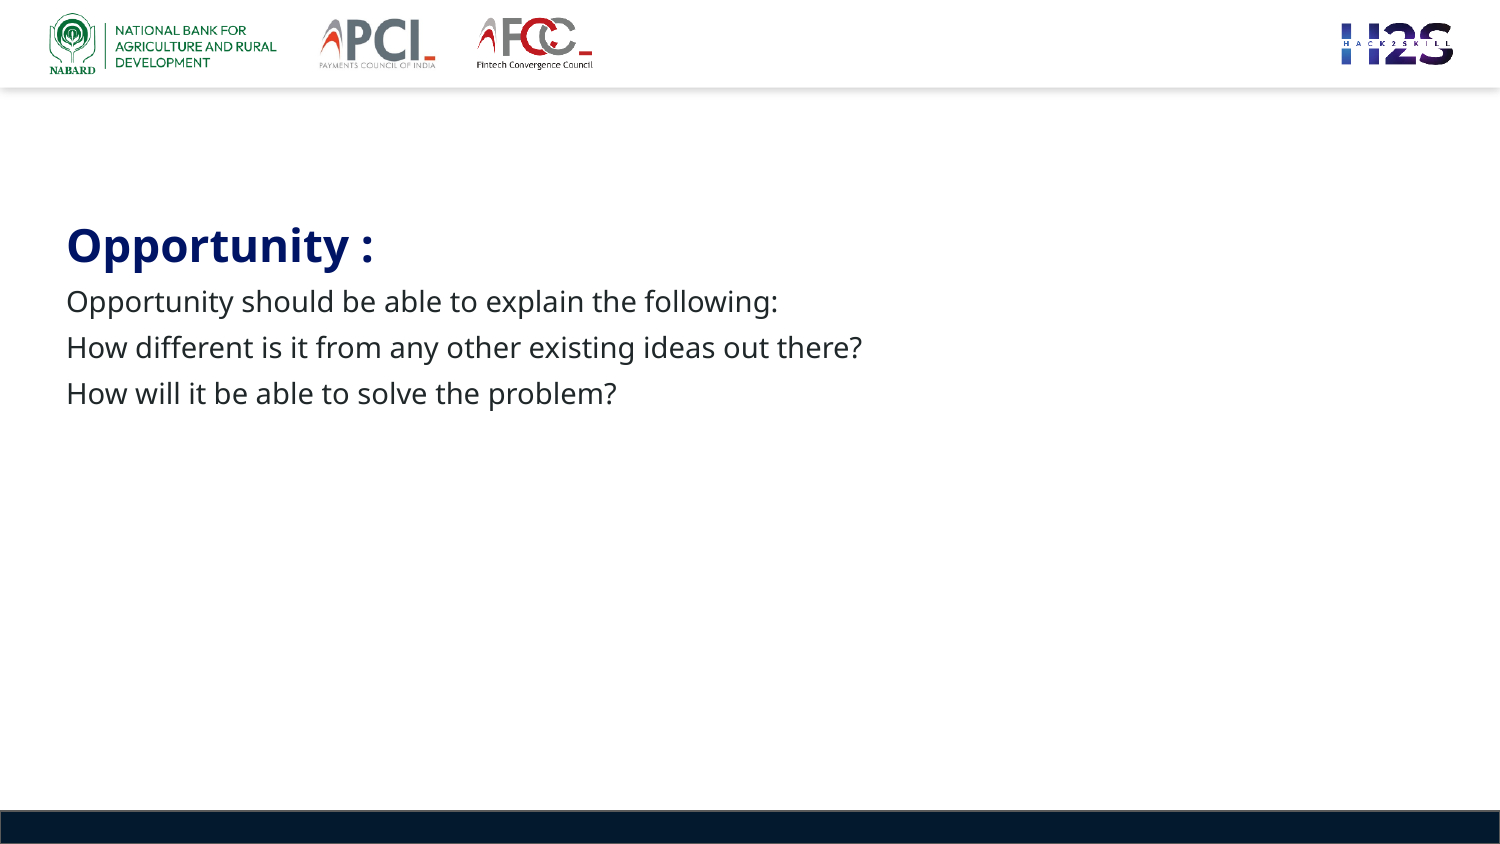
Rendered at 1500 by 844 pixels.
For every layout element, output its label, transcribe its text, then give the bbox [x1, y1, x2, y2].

text_box [0, 811, 1500, 844]
picture [0, 0, 1500, 114]
text_box Opportunity : Opportunity should be able to explain the following: How different is it from any other existing ideas out there? How will it be able to solve the problem? [51, 188, 1449, 750]
